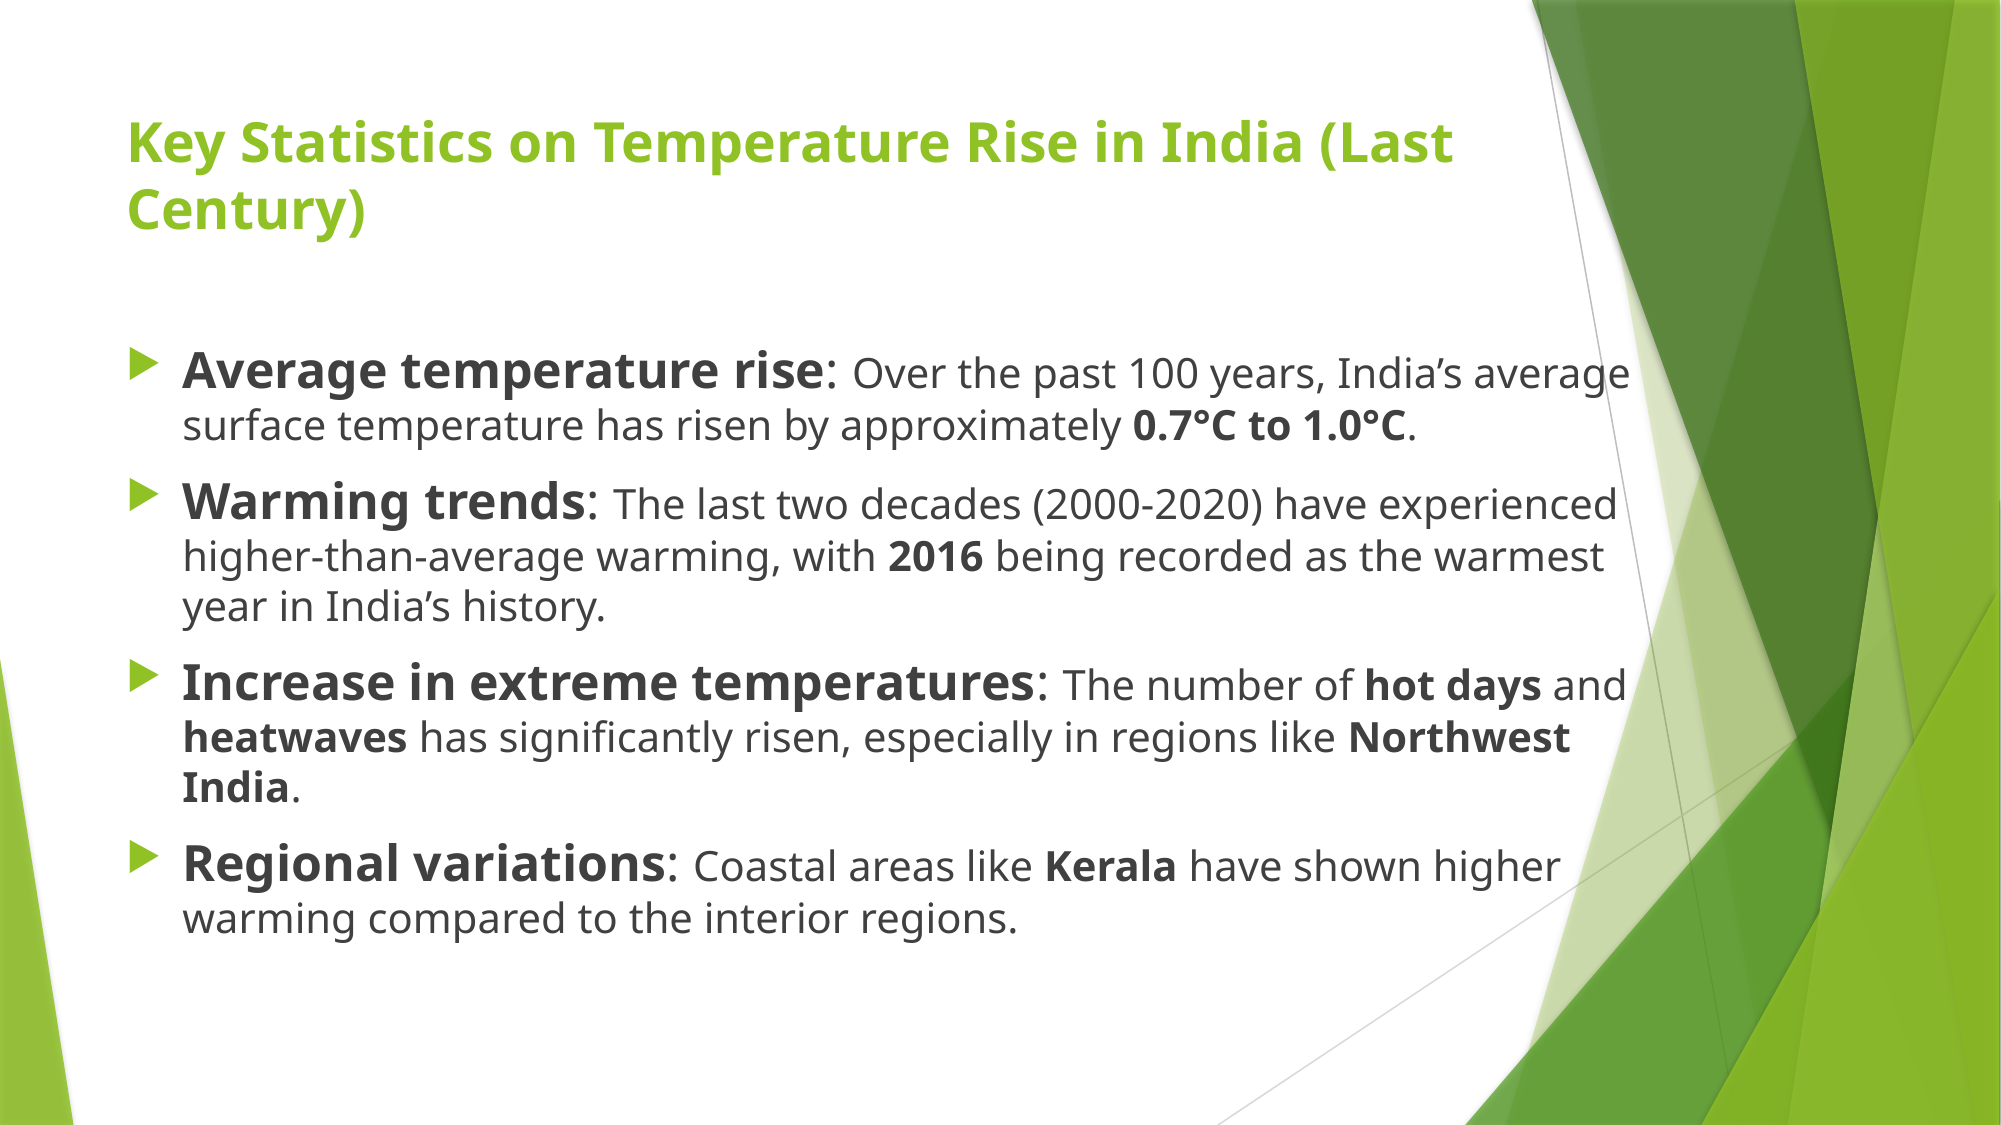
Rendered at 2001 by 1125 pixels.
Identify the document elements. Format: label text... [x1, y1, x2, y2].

list Average temperature rise: Over the past 100 years, India’s average surface temperature has risen by approximately 0.7°C to 1.0°C. Warming trends: The last two decades (2000-2020) have experienced higher-than-average warming, with 2016 being recorded as the warmest year in India’s history. Increase in extreme temperatures: The number of hot days and heatwaves has significantly risen, especially in regions like Northwest India. Regional variations: Coastal areas like Kerala have shown higher warming compared to the interior regions. [111, 265, 1670, 1063]
title Key Statistics on Temperature Rise in India (Last Century) [111, 99, 1522, 265]
